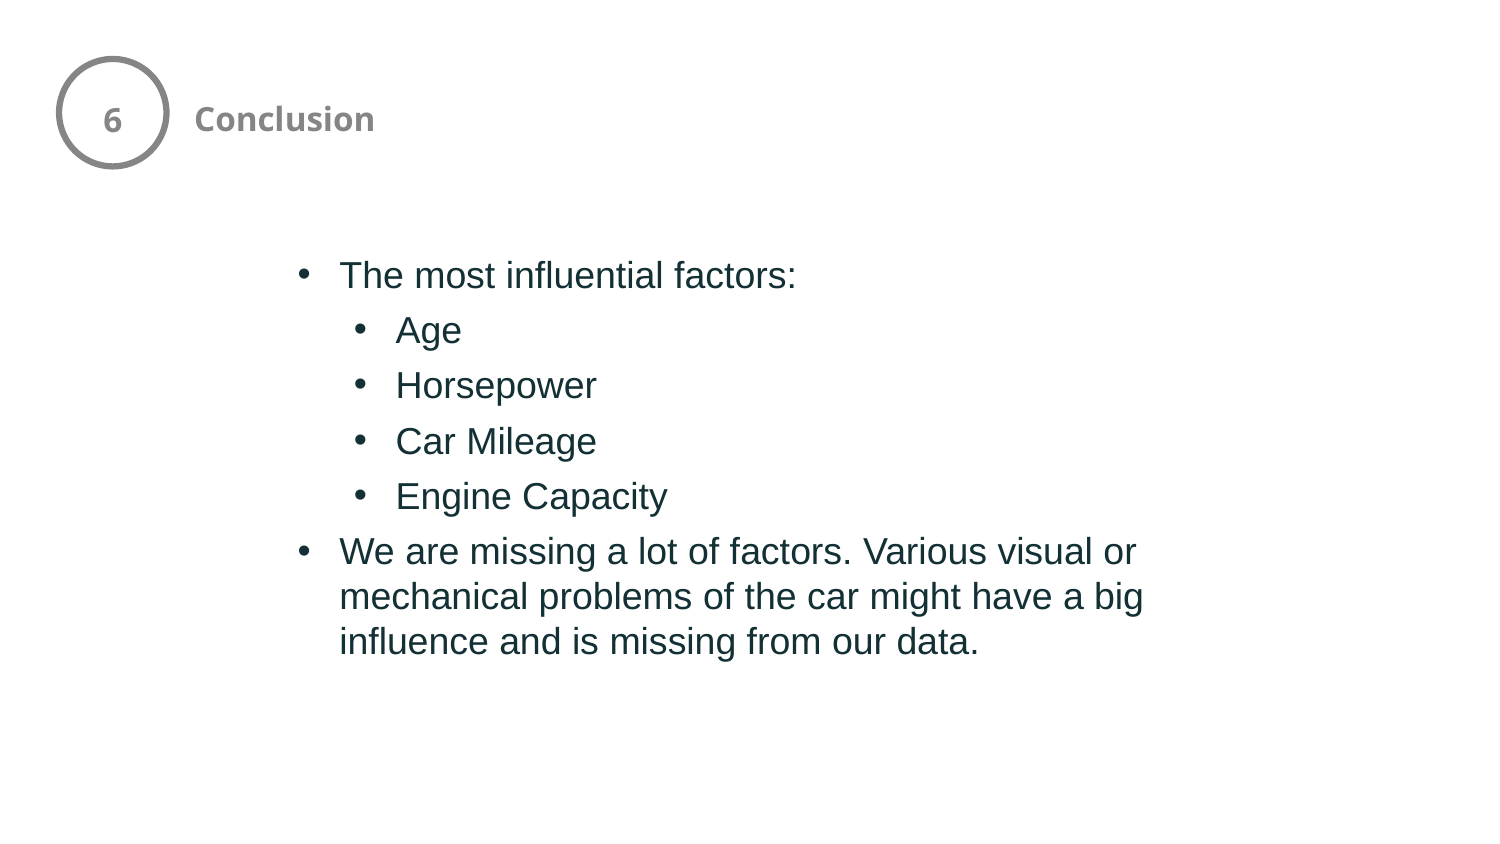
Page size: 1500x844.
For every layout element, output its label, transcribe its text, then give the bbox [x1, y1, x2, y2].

text_box The most influential factors: Age Horsepower Car Mileage Engine Capacity We are missing a lot of factors. Various visual or mechanical problems of the car might have a big influence and is missing from our data. [286, 244, 1203, 724]
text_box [58, 58, 404, 167]
